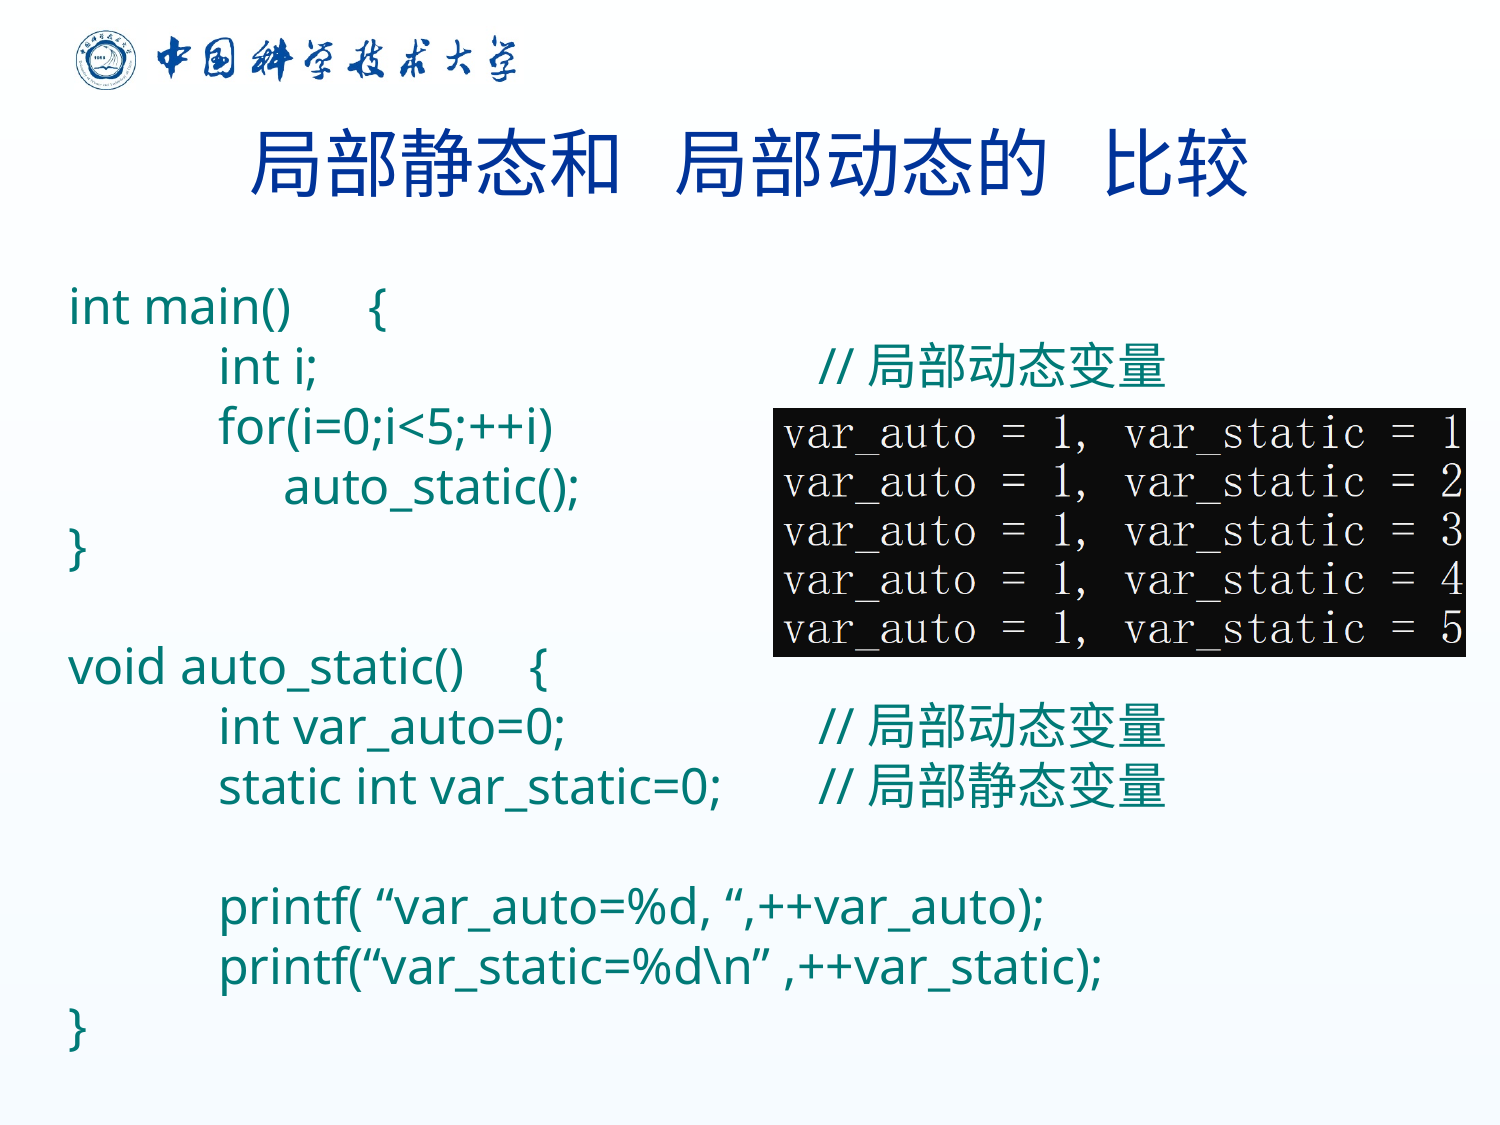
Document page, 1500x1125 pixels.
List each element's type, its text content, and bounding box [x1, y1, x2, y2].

picture [773, 408, 1466, 657]
picture [74, 27, 136, 90]
picture [147, 26, 524, 84]
text_box int main() { int i; //局部动态变量 for(i=0;i<5;++i) auto_static(); } void auto_static() { int var_auto=0; //局部动态变量 static int var_static=0; //局部静态变量 printf( “var_auto=%d, “,++var_auto); printf(“var_static=%d\n” ,++var_static); } [53, 267, 1459, 1094]
title 局部静态和 局部动态的 比较 [49, 99, 1451, 223]
